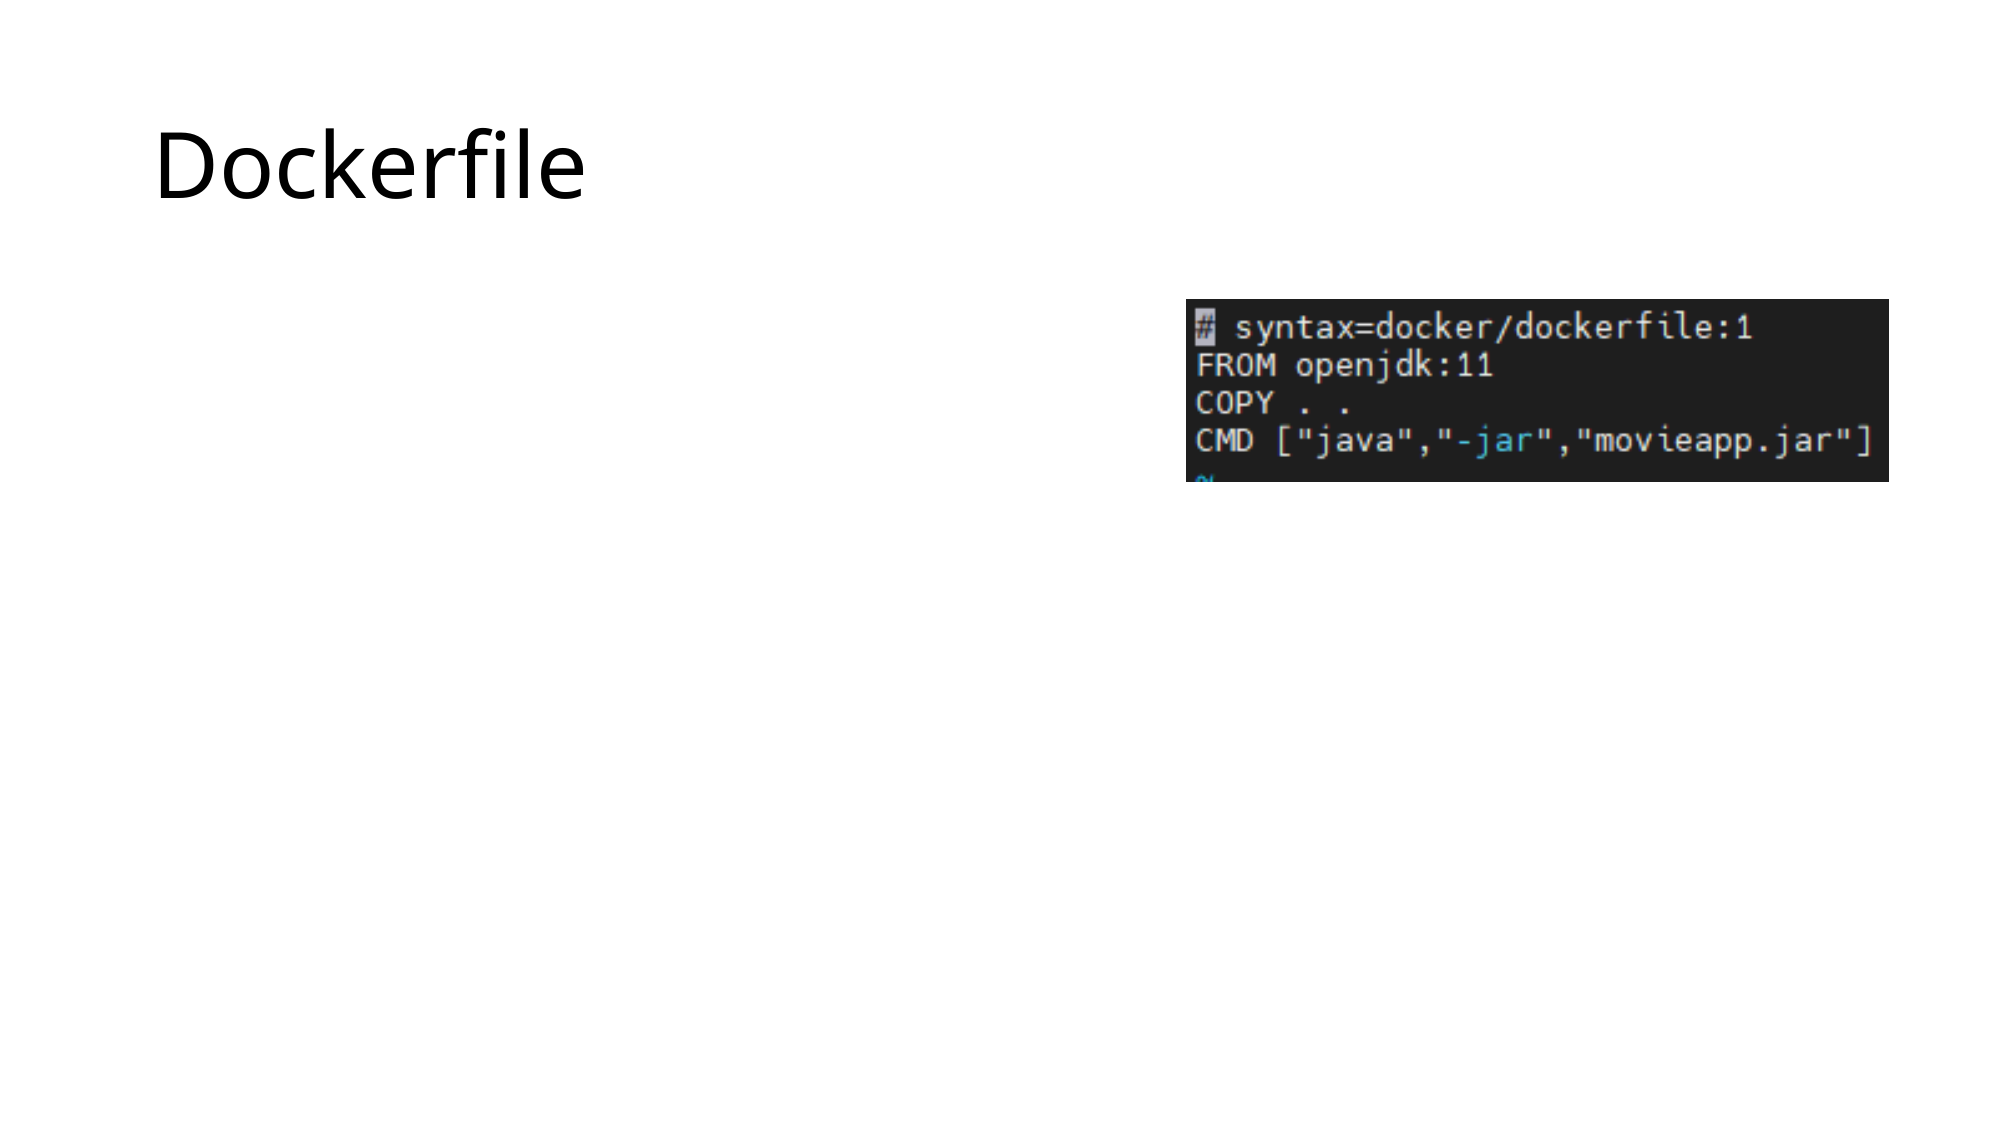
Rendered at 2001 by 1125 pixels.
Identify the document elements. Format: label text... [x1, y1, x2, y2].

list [1186, 299, 1889, 482]
title Dockerfile [137, 59, 1863, 278]
